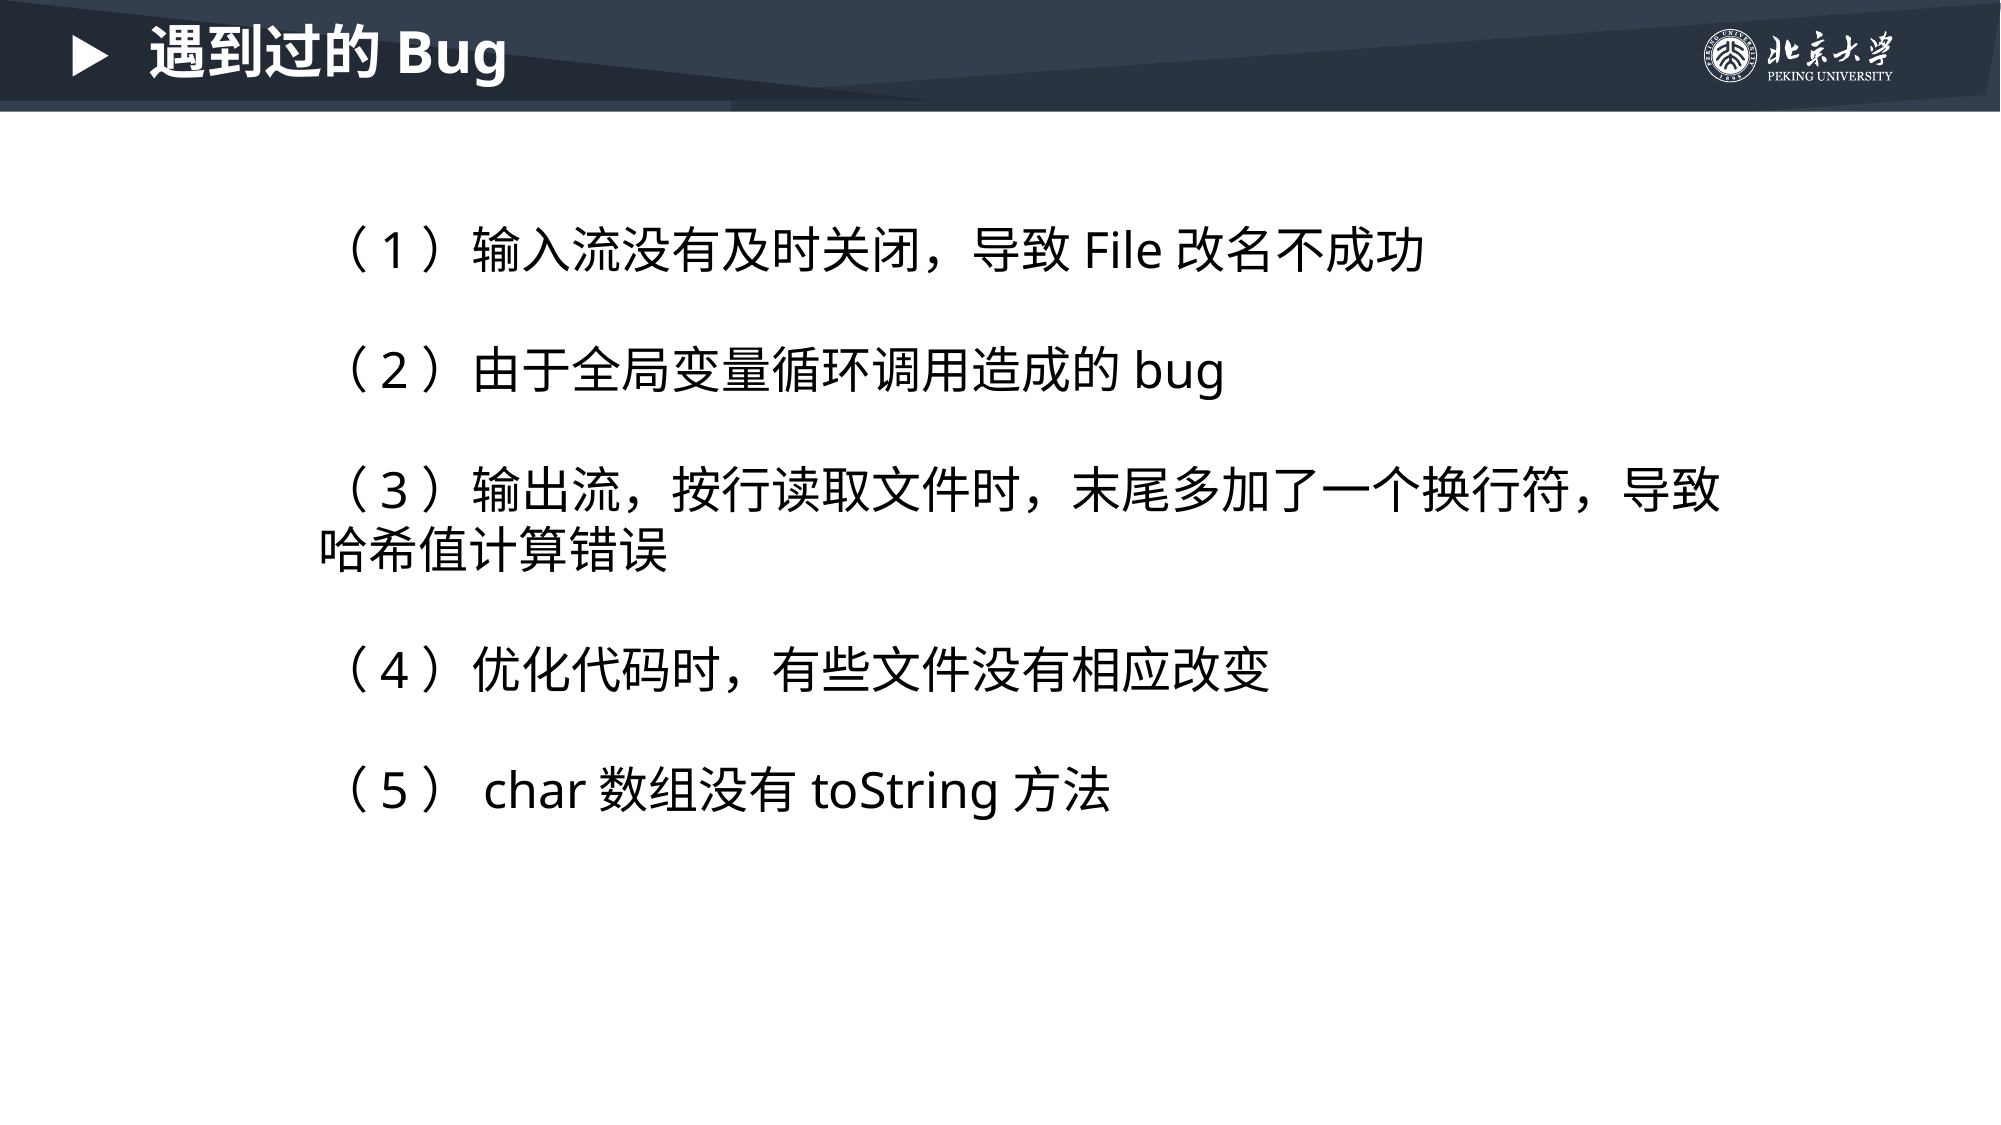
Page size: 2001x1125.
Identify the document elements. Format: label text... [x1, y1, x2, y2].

text_box 遇到过的Bug [133, 8, 525, 94]
text_box （1）输入流没有及时关闭，导致File改名不成功 （2）由于全局变量循环调用造成的bug （3）输出流，按行读取文件时，末尾多加了一个换行符，导致哈希值计算错误 （4）优化代码时，有些文件没有相应改变 （5）char数组没有toString方法 [304, 210, 1742, 886]
